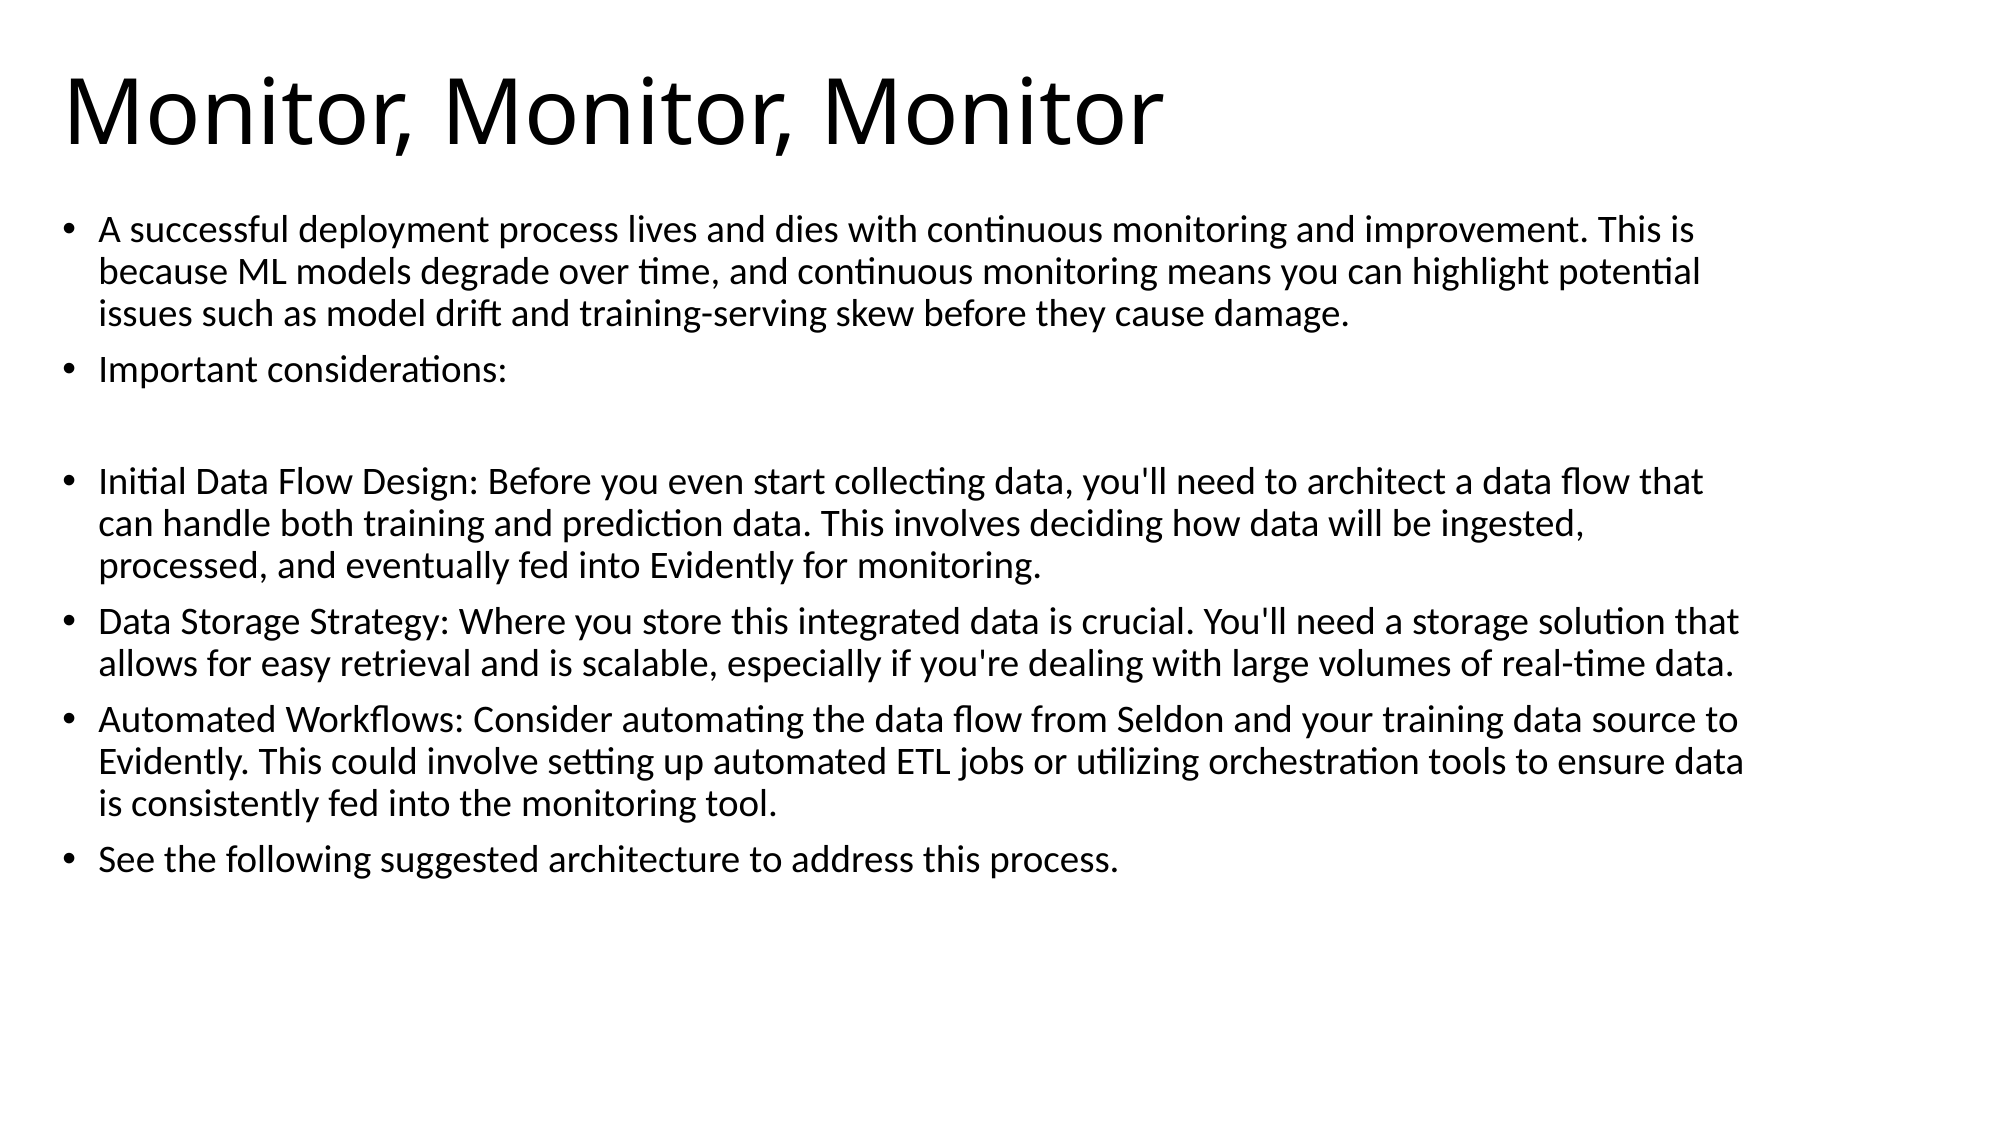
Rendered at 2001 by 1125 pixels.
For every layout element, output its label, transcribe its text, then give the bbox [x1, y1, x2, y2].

title Monitor, Monitor, Monitor [47, 45, 1773, 184]
list A successful deployment process lives and dies with continuous monitoring and improvement. This is because ML models degrade over time, and continuous monitoring means you can highlight potential issues such as model drift and training-serving skew before they cause damage. Important considerations: Initial Data Flow Design: Before you even start collecting data, you'll need to architect a data flow that can handle both training and prediction data. This involves deciding how data will be ingested, processed, and eventually fed into Evidently for monitoring. Data Storage Strategy: Where you store this integrated data is crucial. You'll need a storage solution that allows for easy retrieval and is scalable, especially if you're dealing with large volumes of real-time data. Automated Workflows: Consider automating the data flow from Seldon and your training data source to Evidently. This could involve setting up automated ETL jobs or utilizing orchestration tools to ensure data is consistently fed into the monitoring tool. See the following suggested architecture to address this process. [47, 201, 1773, 916]
